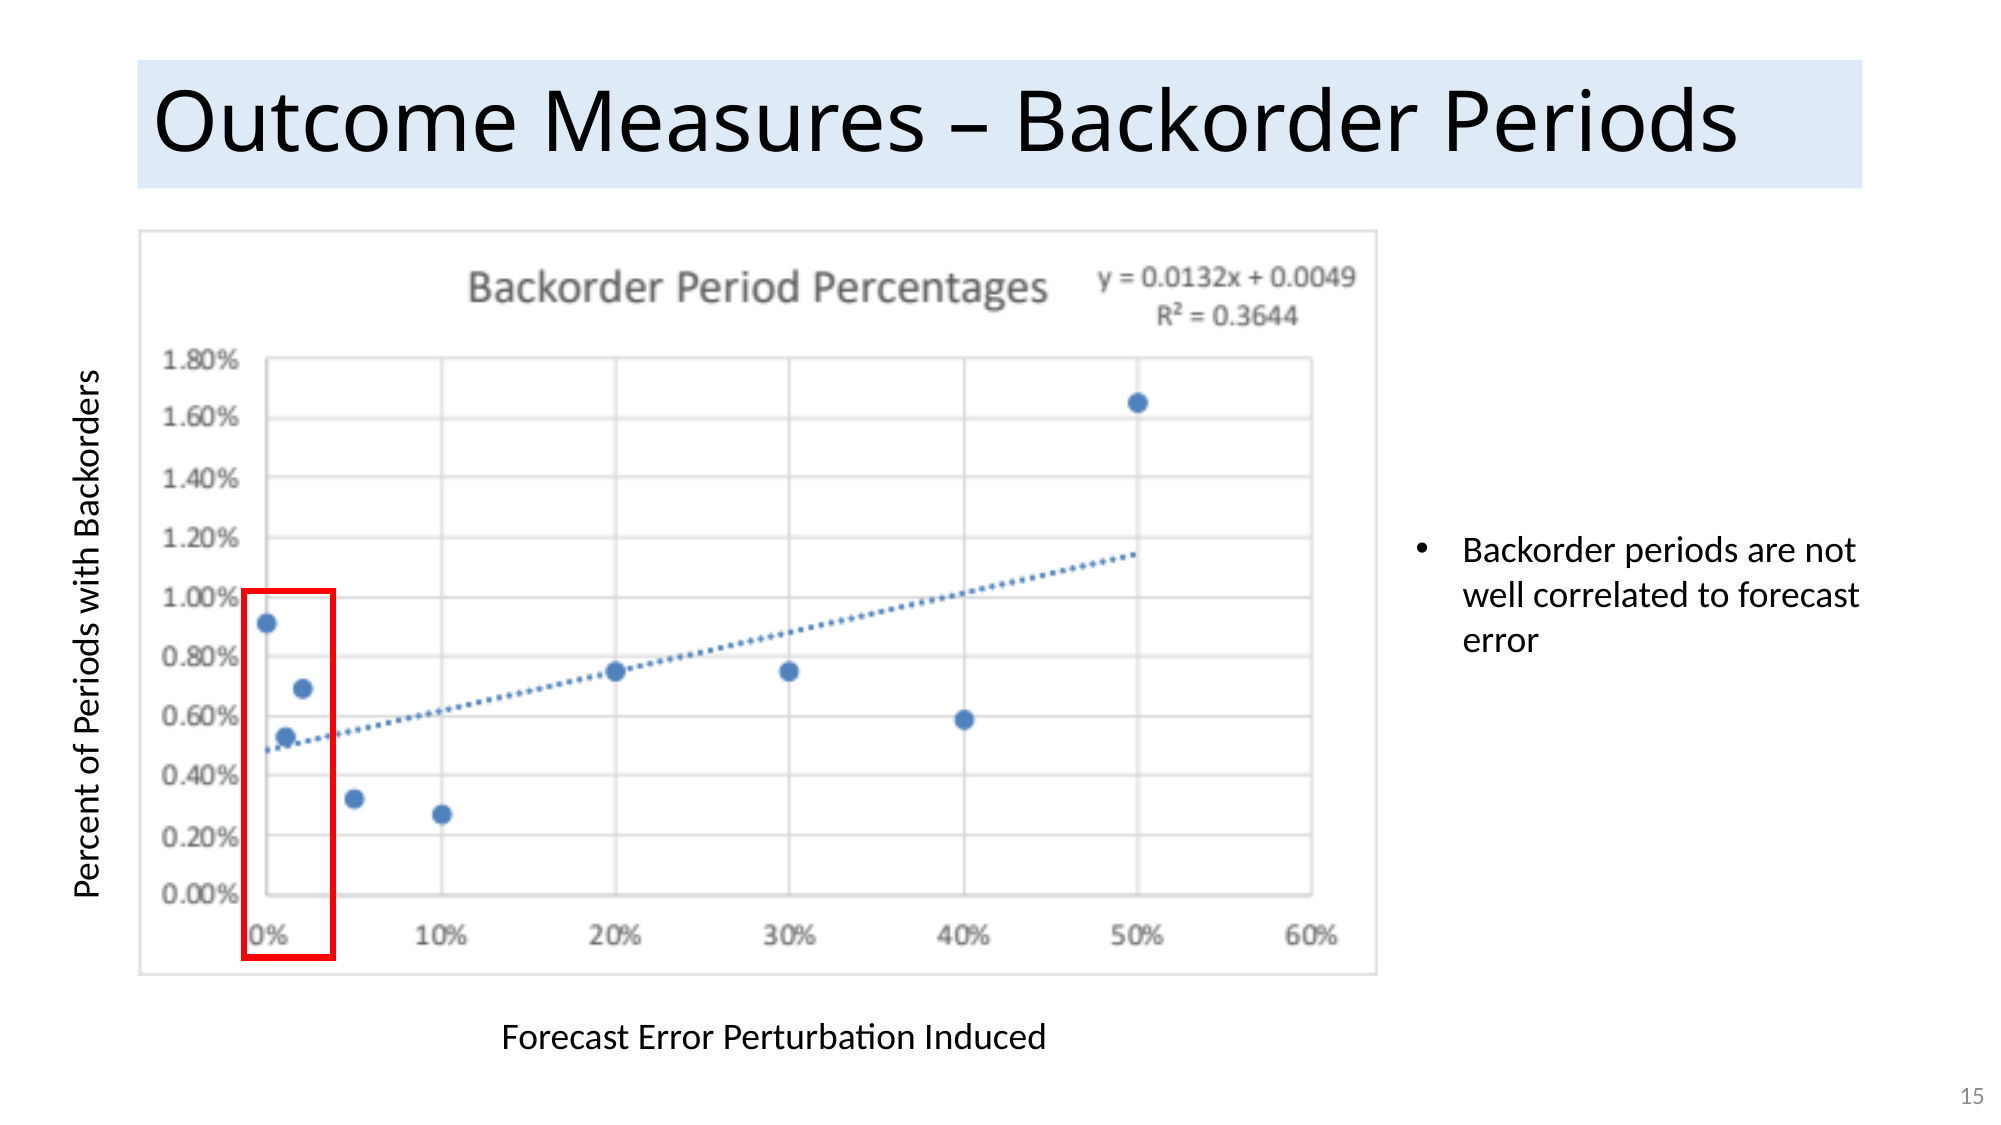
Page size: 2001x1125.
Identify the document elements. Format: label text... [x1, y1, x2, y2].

text_box Forecast Error Perturbation Induced [486, 1004, 1063, 1065]
picture [137, 228, 1378, 976]
text_box Percent of Periods with Backorders [53, 355, 114, 915]
text_box Backorder periods are not well correlated to forecast error [1400, 517, 1900, 668]
slide_number 15 [1550, 1065, 2000, 1125]
title Outcome Measures – Backorder Periods [137, 59, 1863, 189]
